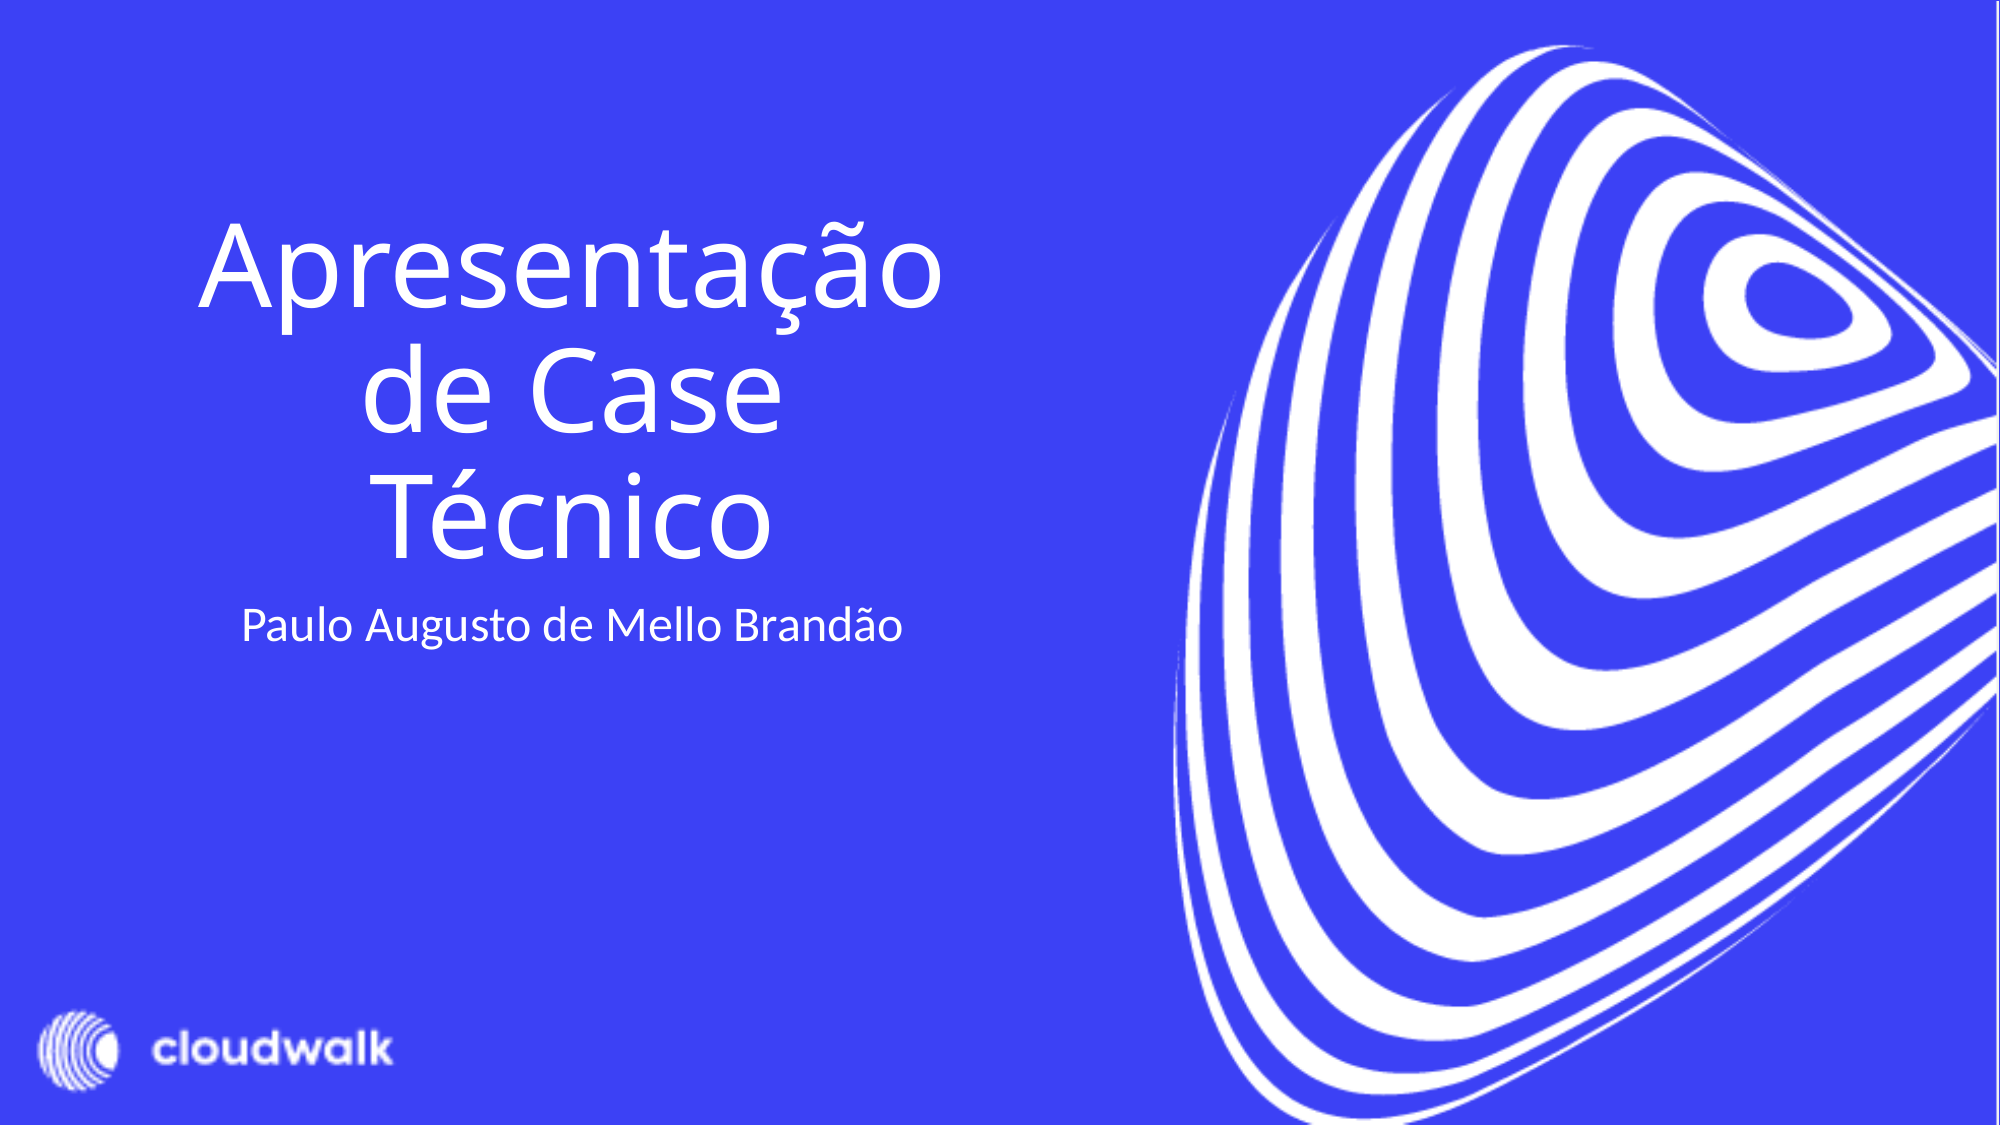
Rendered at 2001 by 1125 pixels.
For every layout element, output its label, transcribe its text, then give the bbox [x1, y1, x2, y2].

title Apresentação de Case Técnico [169, 199, 976, 590]
picture [1115, 1, 1999, 1125]
subtitle Paulo Augusto de Mello Brandão [169, 590, 976, 863]
picture [1, 976, 440, 1125]
